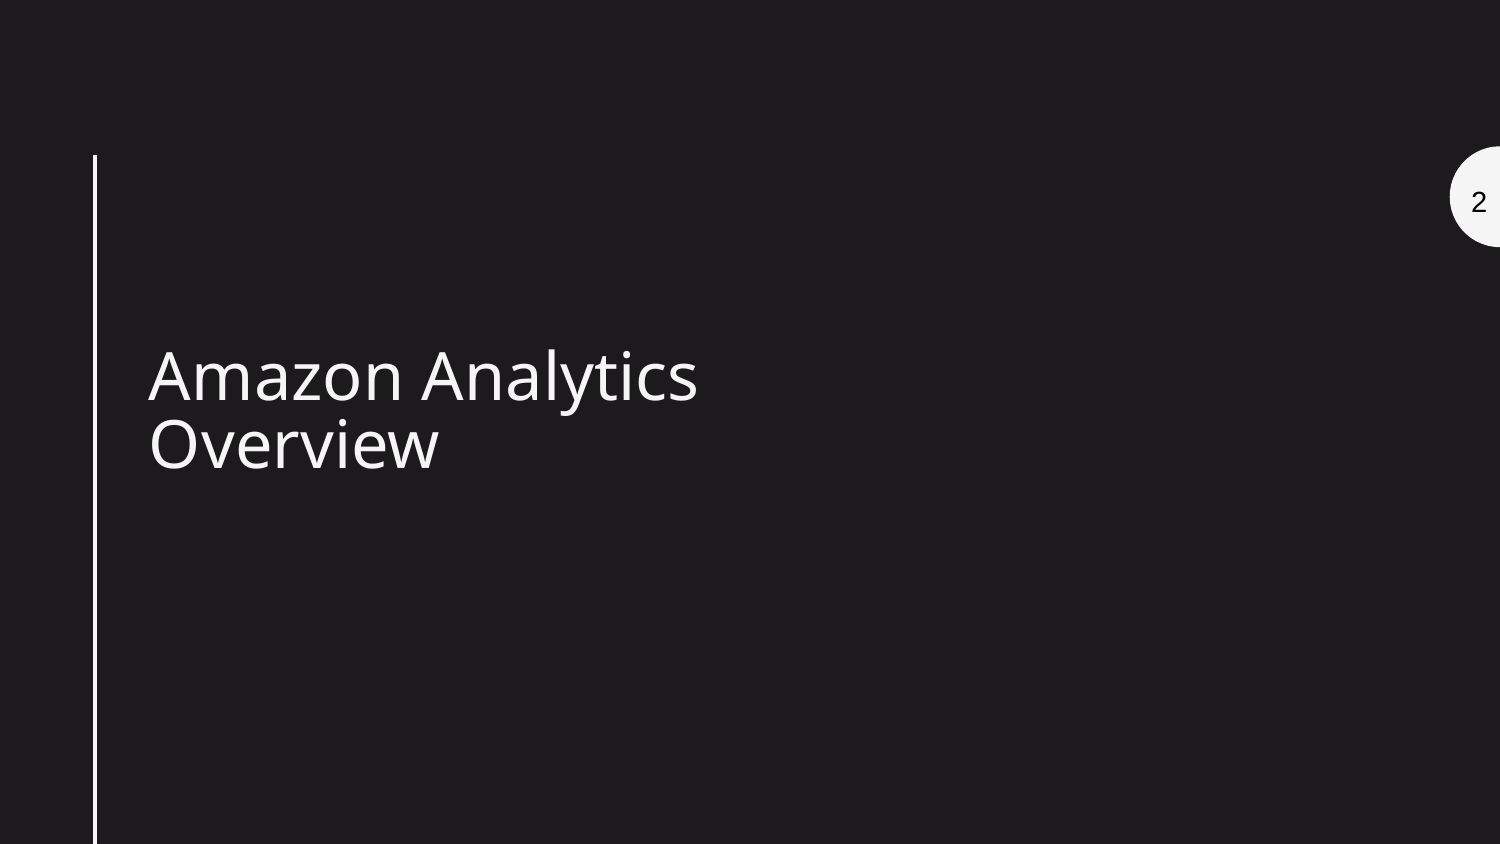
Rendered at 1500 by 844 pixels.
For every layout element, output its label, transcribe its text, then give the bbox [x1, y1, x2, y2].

title Amazon Analytics Overview [133, 328, 1000, 498]
text_box 2 [1456, 175, 1500, 226]
